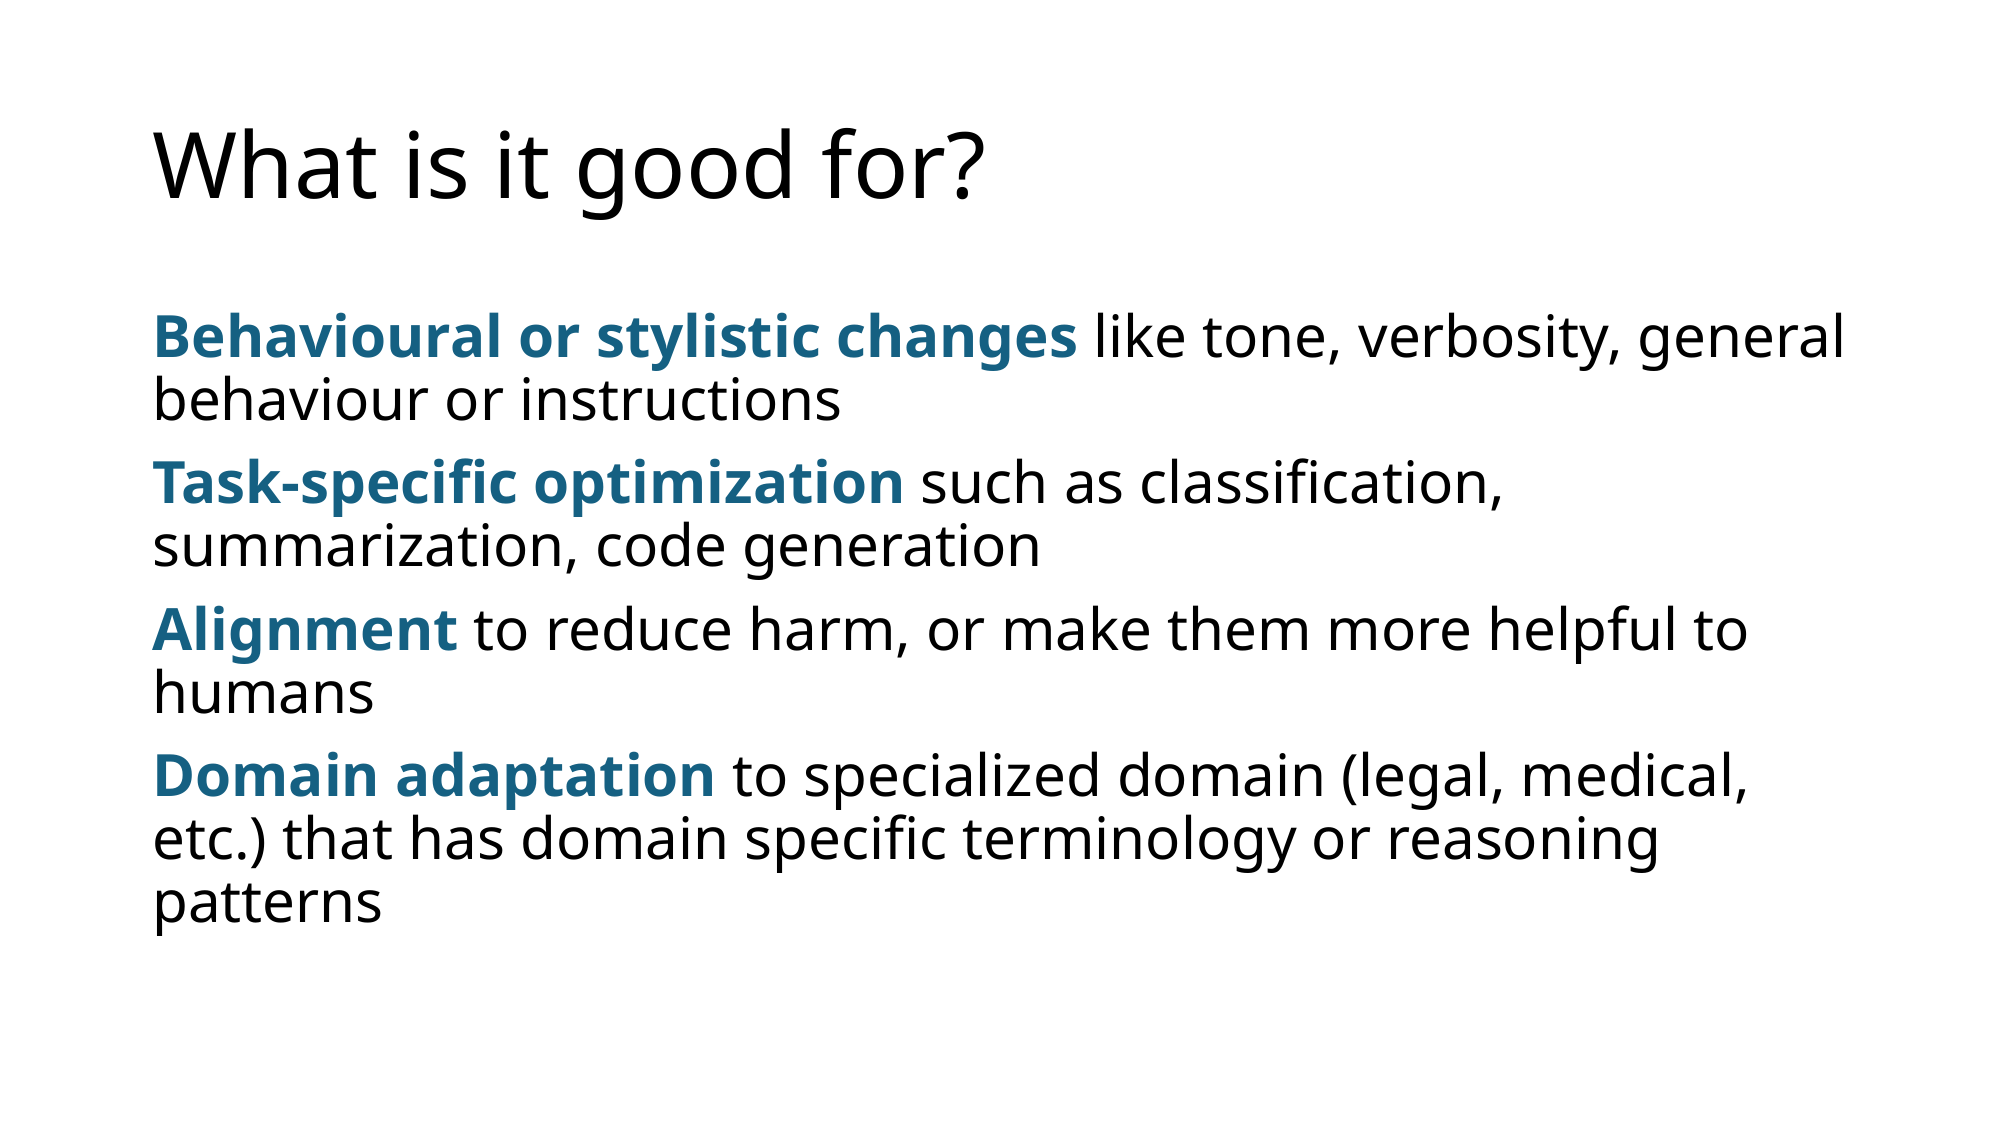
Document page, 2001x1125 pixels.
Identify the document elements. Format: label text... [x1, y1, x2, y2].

list Behavioural or stylistic changes like tone, verbosity, general behaviour or instructions Task-specific optimization such as classification, summarization, code generation Alignment to reduce harm, or make them more helpful to humans Domain adaptation to specialized domain (legal, medical, etc.) that has domain specific terminology or reasoning patterns [137, 299, 1863, 1014]
title What is it good for? [137, 59, 1863, 278]
